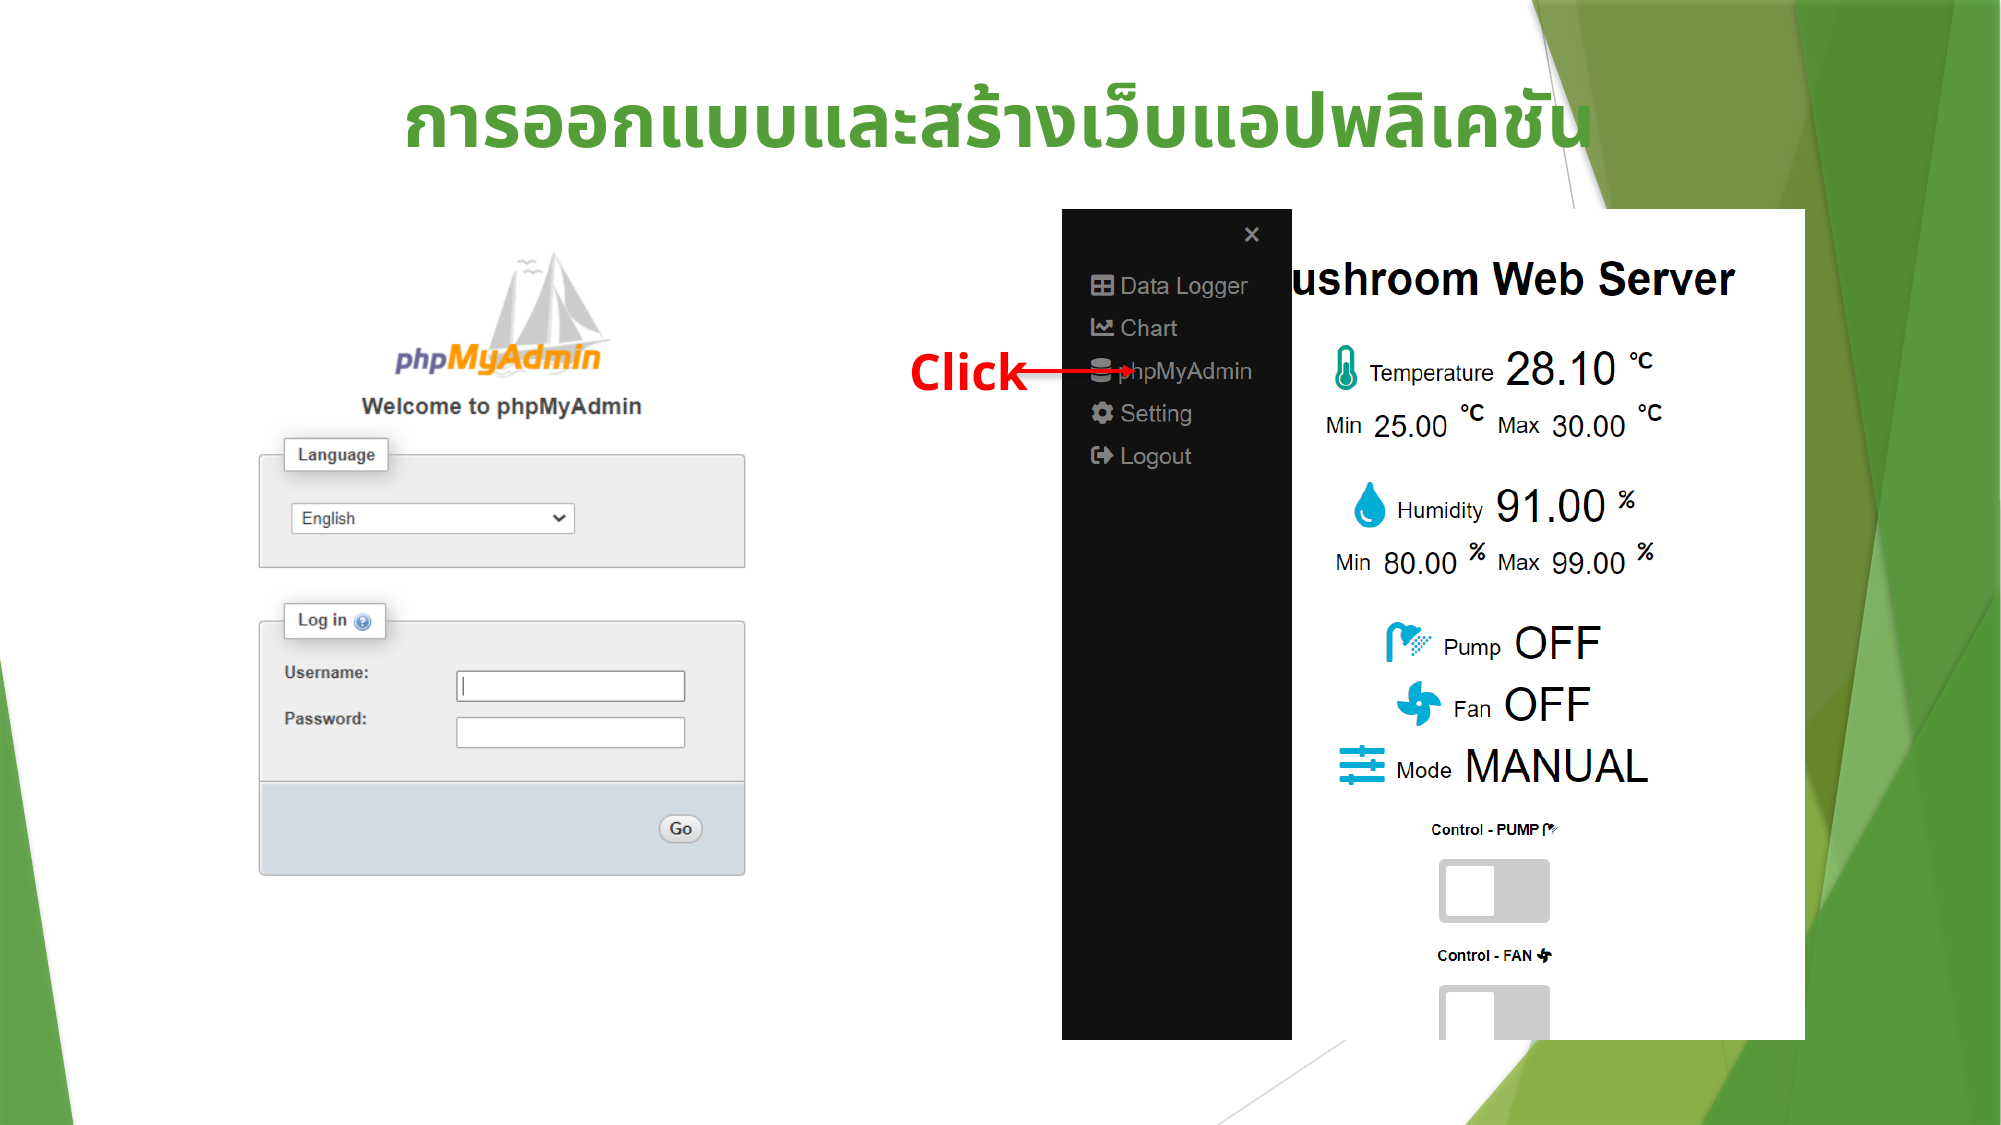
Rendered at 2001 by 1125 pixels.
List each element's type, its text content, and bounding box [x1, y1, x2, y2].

text_box Click [894, 333, 1043, 408]
picture [1061, 209, 1806, 1040]
title การออกแบบและสร้างเว็บแอปพลิเคชัน [174, 64, 1825, 172]
picture [194, 243, 829, 922]
